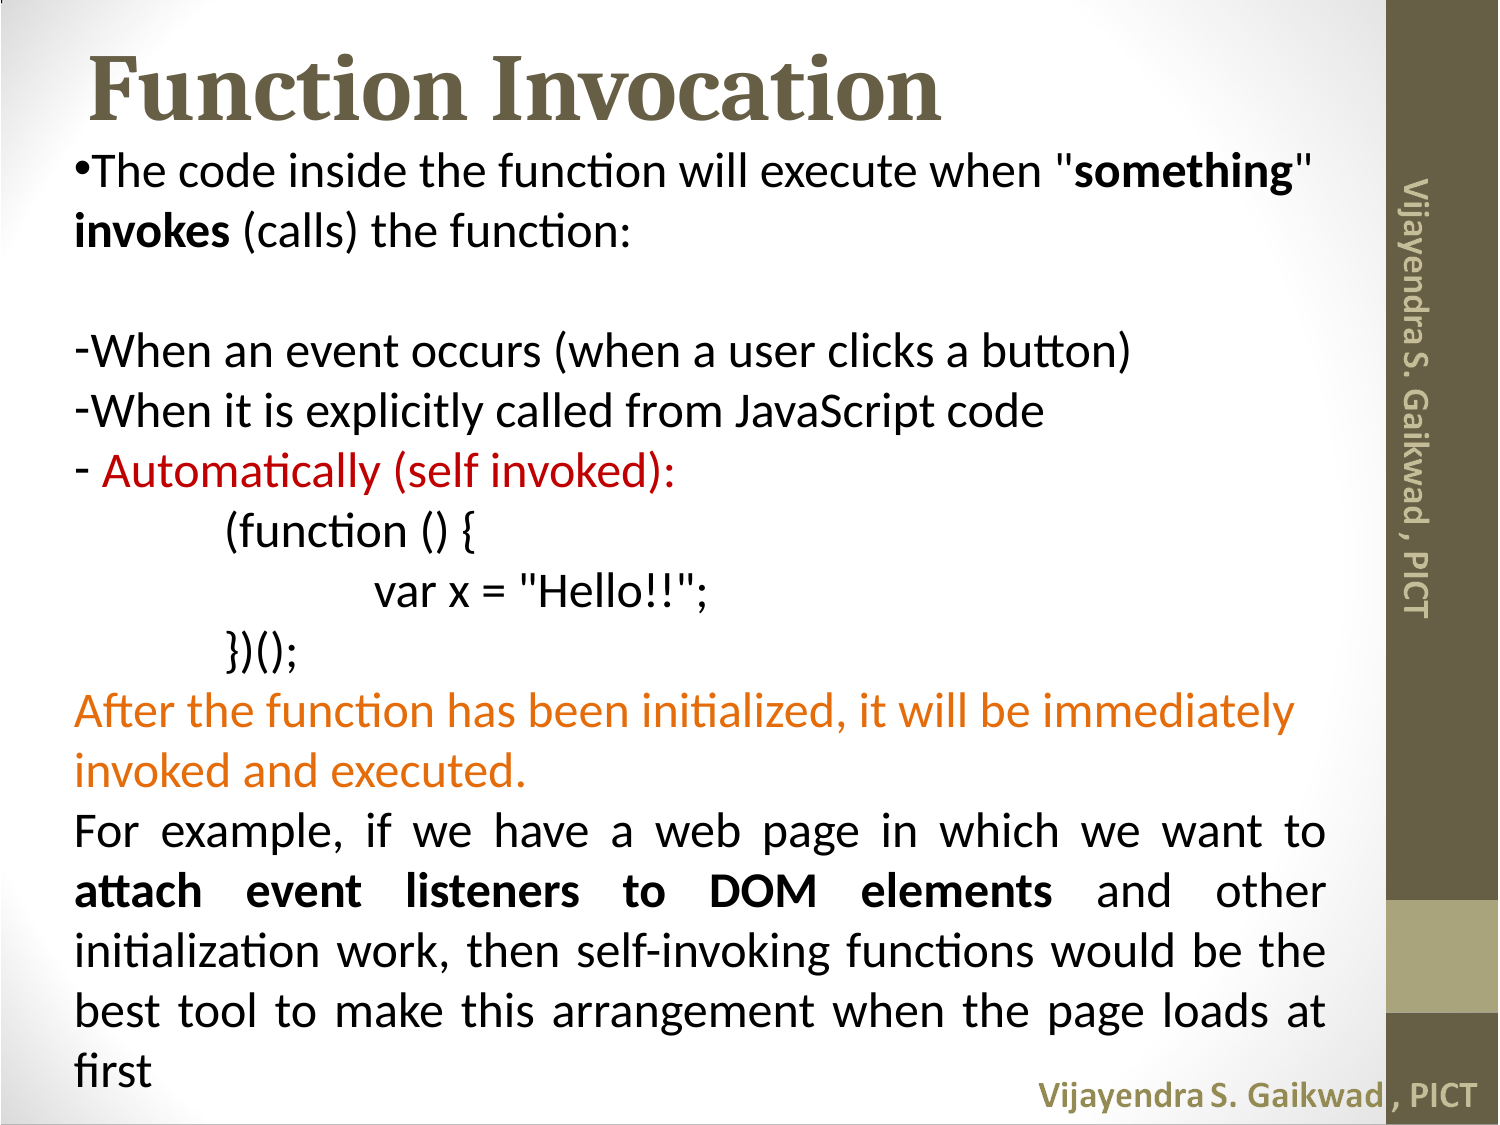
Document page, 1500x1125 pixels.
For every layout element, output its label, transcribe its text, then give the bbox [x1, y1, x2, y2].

list The code inside the function will execute when "something" invokes (calls) the function: When an event occurs (when a user clicks a button) When it is explicitly called from JavaScript code Automatically (self invoked): (function () { var x = "Hello!!"; })(); After the function has been initialized, it will be immediately invoked and executed. For example, if we have a web page in which we want to attach event listeners to DOM elements and other initialization work, then self-invoking functions would be the best tool to make this arrangement when the page loads at first [73, 137, 1328, 1100]
title Function Invocation [87, 24, 1307, 137]
picture [0, 0, 1500, 1125]
